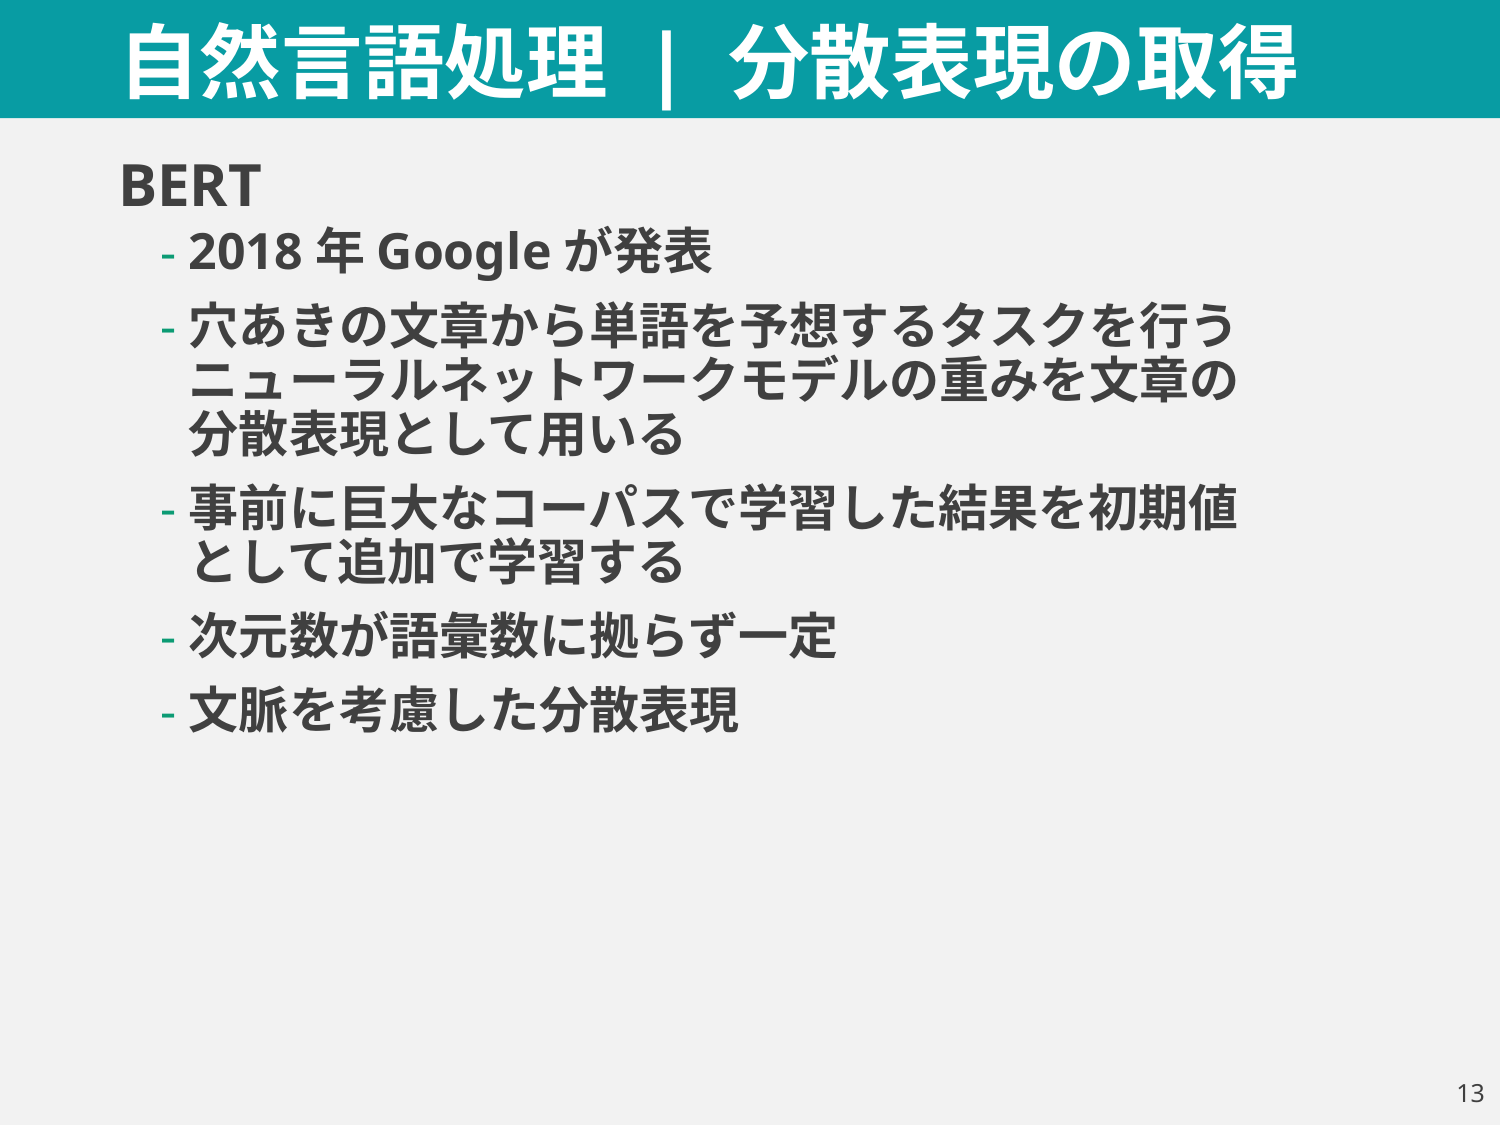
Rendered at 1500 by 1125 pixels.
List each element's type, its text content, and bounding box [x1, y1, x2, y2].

title 自然言語処理 | 分散表現の取得 [103, 13, 1397, 119]
slide_number 12 [1162, 1064, 1500, 1125]
list BERT 2018年Googleが発表 穴あきの文章から単語を予想するタスクを行う ニューラルネットワークモデルの重みを文章の 分散表現として用いる 事前に巨大なコーパスで学習した結果を初期値 として追加で学習する 次元数が語彙数に拠らず一定 文脈を考慮した分散表現 [103, 148, 1415, 1014]
